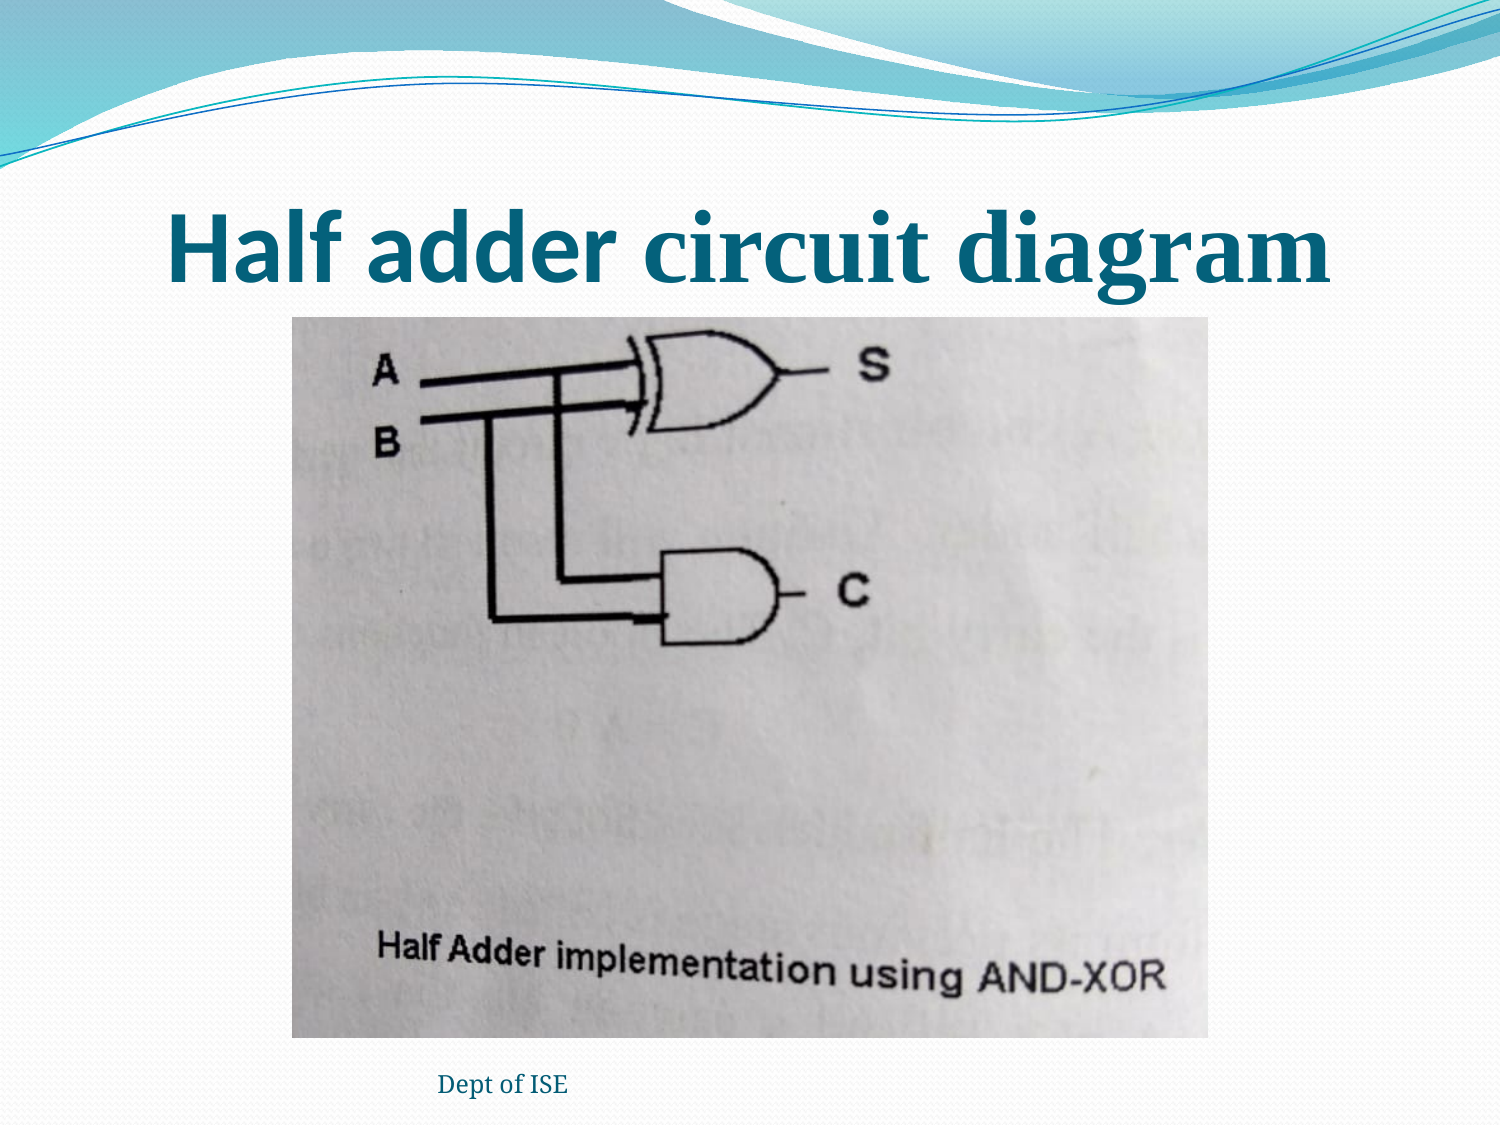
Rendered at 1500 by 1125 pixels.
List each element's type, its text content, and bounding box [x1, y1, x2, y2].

footer Dept of ISE [437, 1051, 988, 1103]
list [291, 317, 1209, 1038]
title Half adder circuit diagram [75, 115, 1425, 303]
